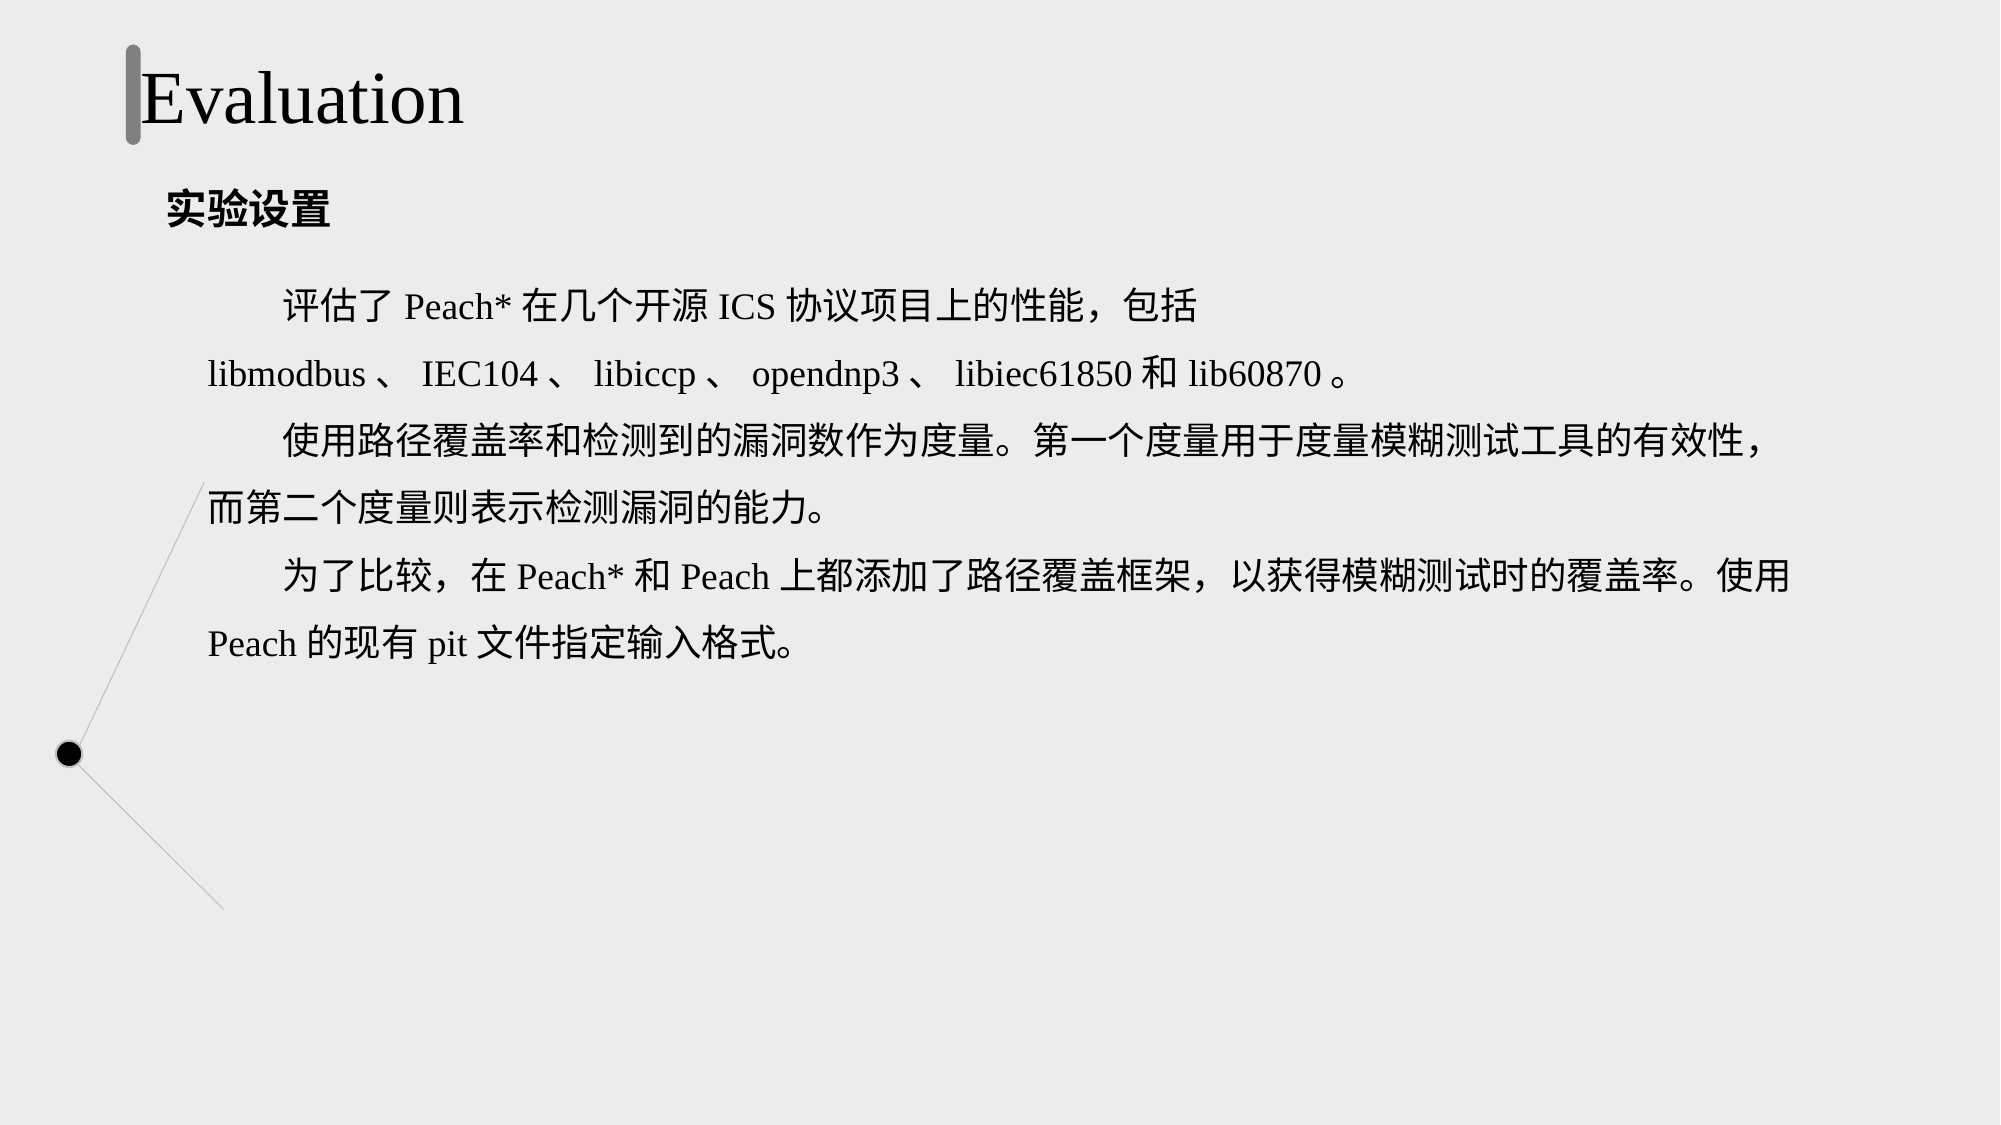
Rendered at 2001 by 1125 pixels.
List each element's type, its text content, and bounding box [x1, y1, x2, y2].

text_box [77, 764, 224, 910]
text_box Evaluation [125, 40, 804, 146]
text_box 评估了Peach*在几个开源ICS协议项目上的性能，包括libmodbus、IEC104、libiccp、opendnp3、libiec61850和lib60870。 使用路径覆盖率和检测到的漏洞数作为度量。第一个度量用于度量模糊测试工具的有效性，而第二个度量则表示检测漏洞的能力。 为了比较，在Peach*和Peach上都添加了路径覆盖框架，以获得模糊测试时的覆盖率。使用Peach的现有pit文件指定输入格式。 [192, 251, 1807, 672]
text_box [79, 482, 205, 746]
text_box [54, 739, 84, 769]
text_box 实验设置 [150, 165, 1810, 241]
